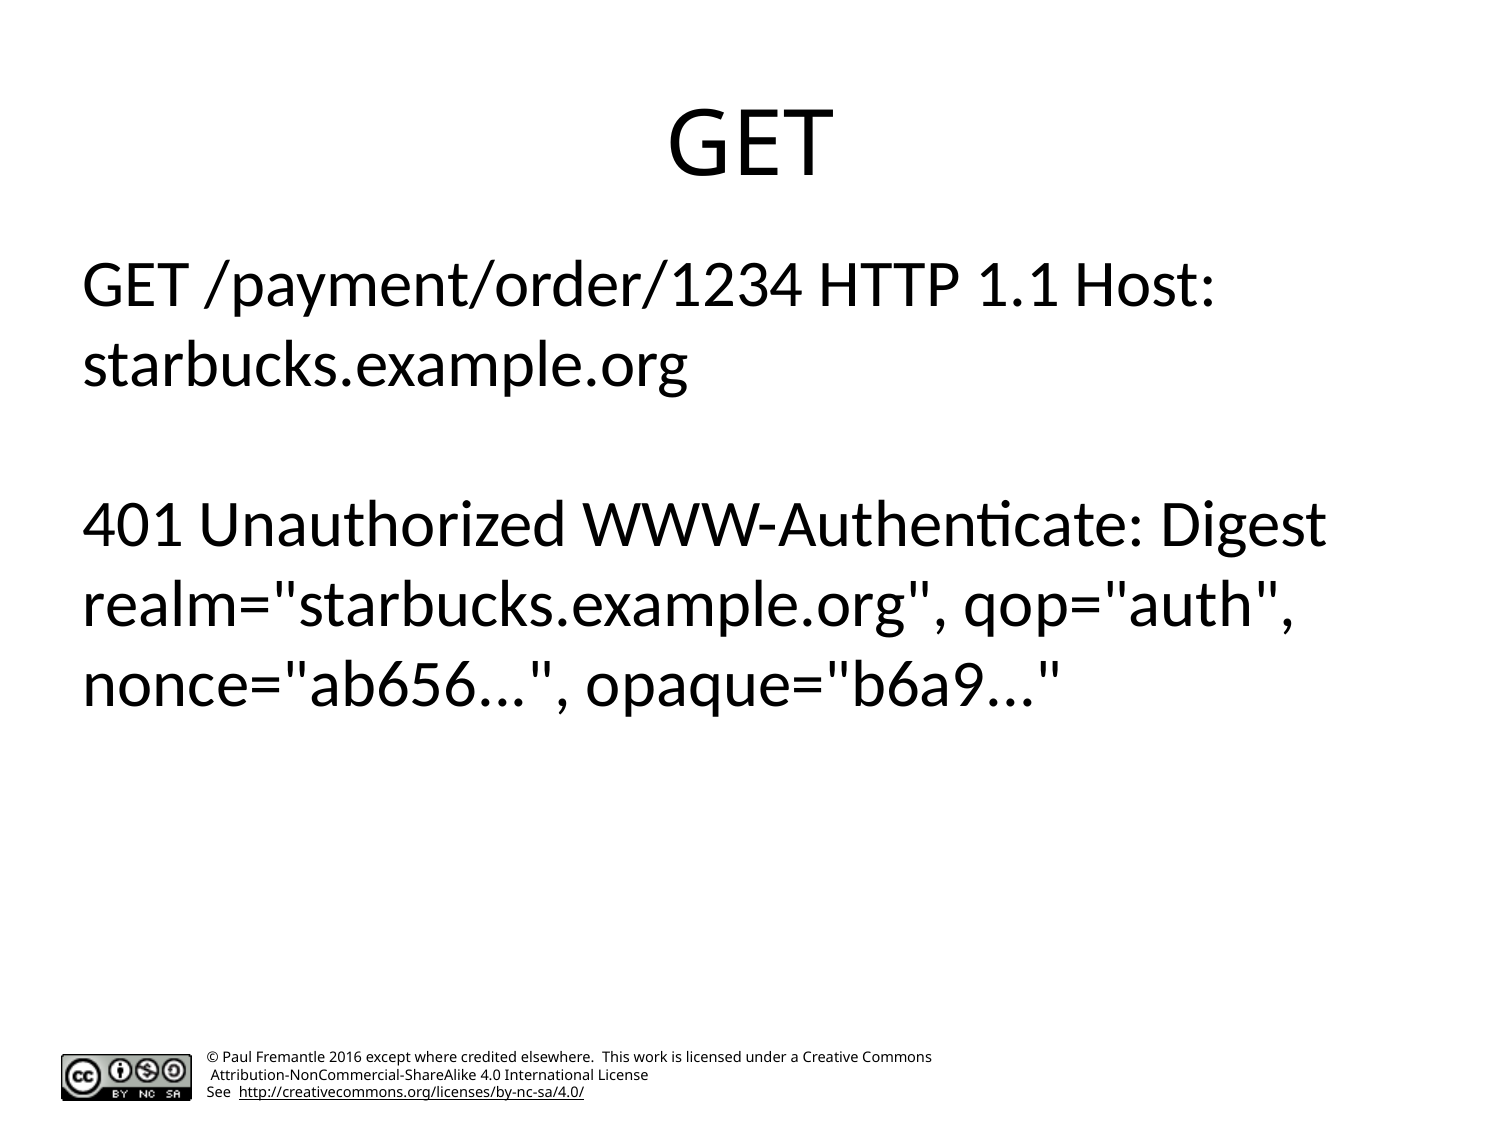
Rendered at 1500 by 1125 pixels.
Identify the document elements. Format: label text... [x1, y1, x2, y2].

picture [61, 1054, 192, 1101]
text_box GET /payment/order/1234 HTTP 1.1 Host: starbucks.example.org 401 Unauthorized WWW-Authenticate: Digest realm="starbucks.example.org", qop="auth", nonce="ab656...", opaque="b6a9..." [67, 232, 1445, 814]
title GET [75, 45, 1425, 233]
